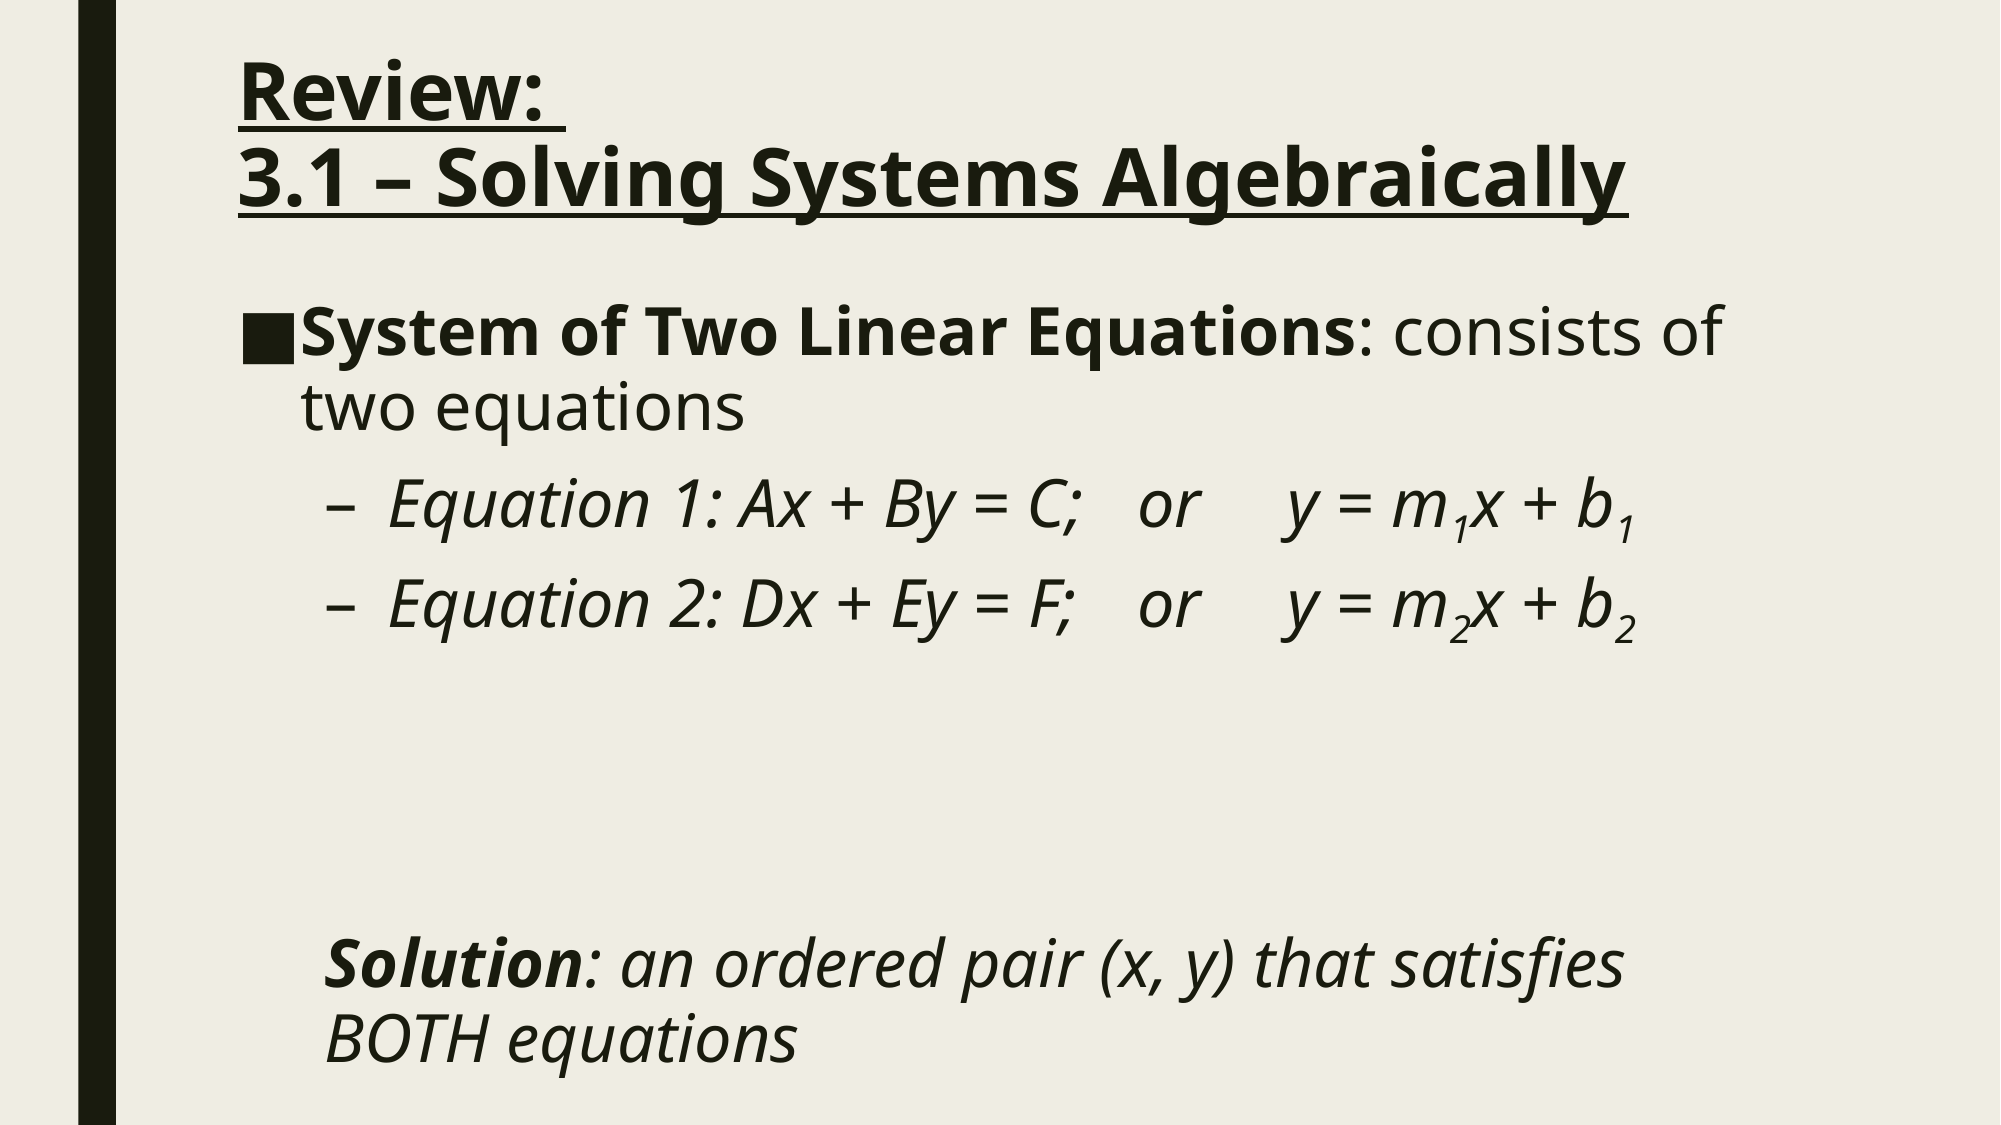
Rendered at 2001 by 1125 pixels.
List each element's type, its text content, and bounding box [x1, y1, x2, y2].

list System of Two Linear Equations: consists of two equations Equation 1: Ax + By = C; or y = m1x + b1 Equation 2: Dx + Ey = F; or y = m2x + b2 Solution: an ordered pair (x, y) that satisfies BOTH equations [222, 287, 1798, 1102]
title Review: 3.1 – Solving Systems Algebraically [222, 43, 1798, 287]
